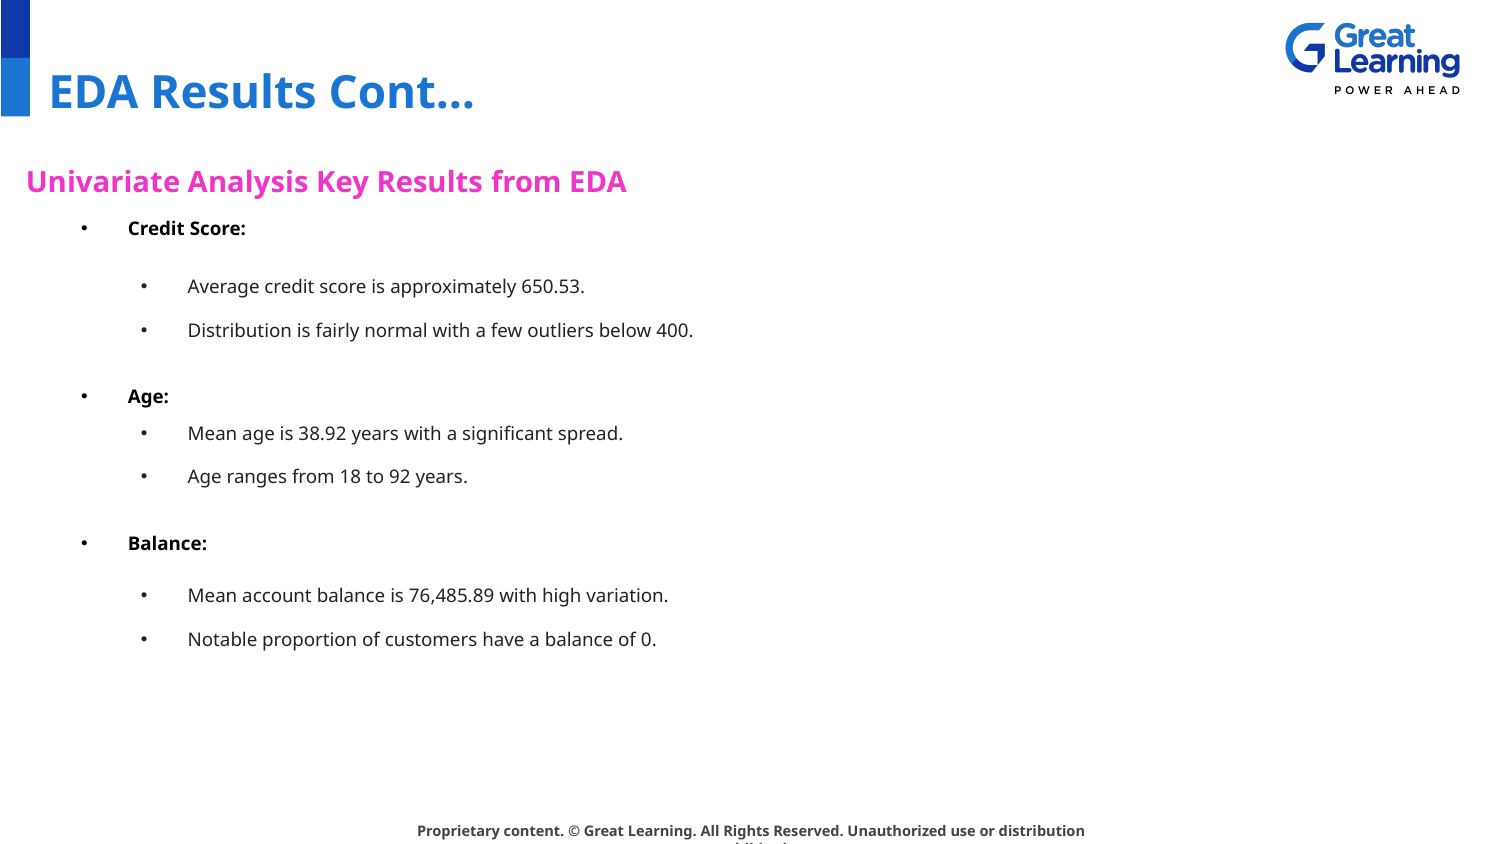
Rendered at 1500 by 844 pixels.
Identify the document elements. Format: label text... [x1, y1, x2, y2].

text_box Balance: [66, 524, 1303, 562]
list Univariate Analysis Key Results from EDA [0, 142, 1404, 208]
text_box Age: [66, 377, 1303, 416]
title EDA Results Cont… [33, 47, 1431, 142]
text_box Average credit score is approximately 650.53. Distribution is fairly normal with a few outliers below 400. [0, 267, 1500, 349]
text_box Credit Score: [66, 209, 1303, 247]
text_box Mean age is 38.92 years with a significant spread. Age ranges from 18 to 92 years. [0, 414, 885, 495]
text_box Mean account balance is 76,485.89 with high variation. Notable proportion of customers have a balance of 0. [0, 576, 1195, 658]
picture [1258, 11, 1487, 106]
